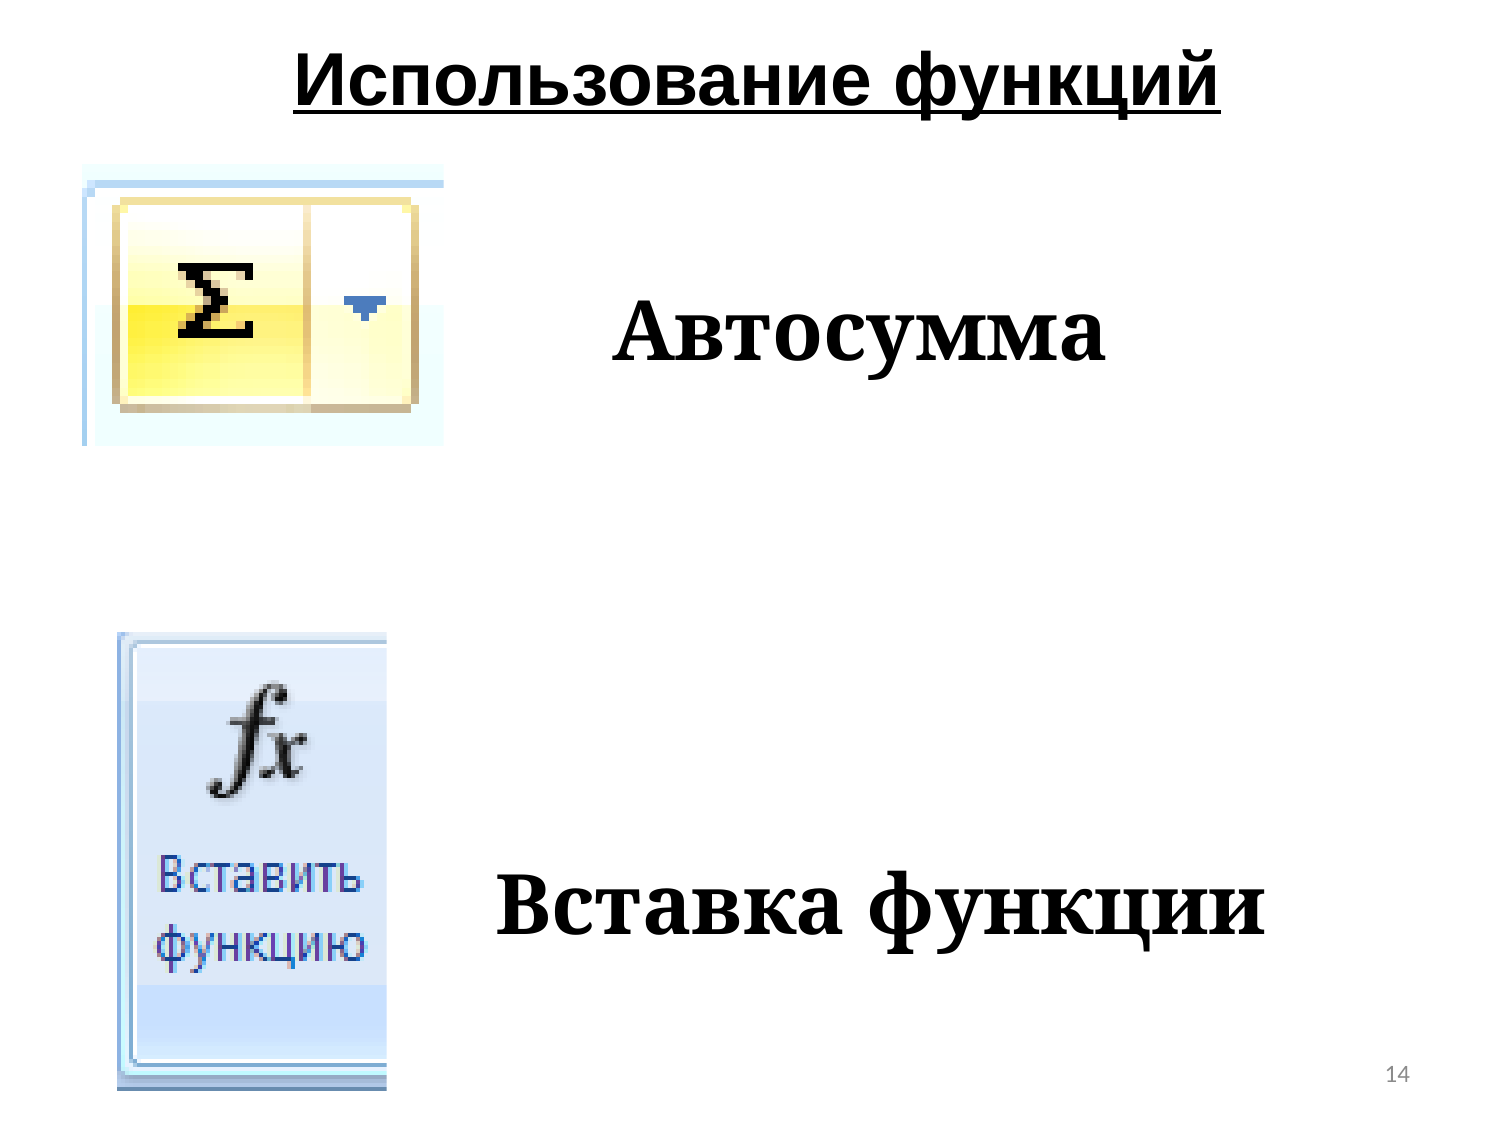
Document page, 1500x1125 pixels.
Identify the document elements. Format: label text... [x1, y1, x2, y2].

text_box Использование функций [81, 23, 1432, 108]
text_box Автосумма [597, 269, 1401, 385]
slide_number 14 [1074, 1042, 1425, 1103]
picture [81, 163, 444, 446]
picture [116, 632, 387, 1091]
text_box Вставка функции [480, 843, 1364, 959]
